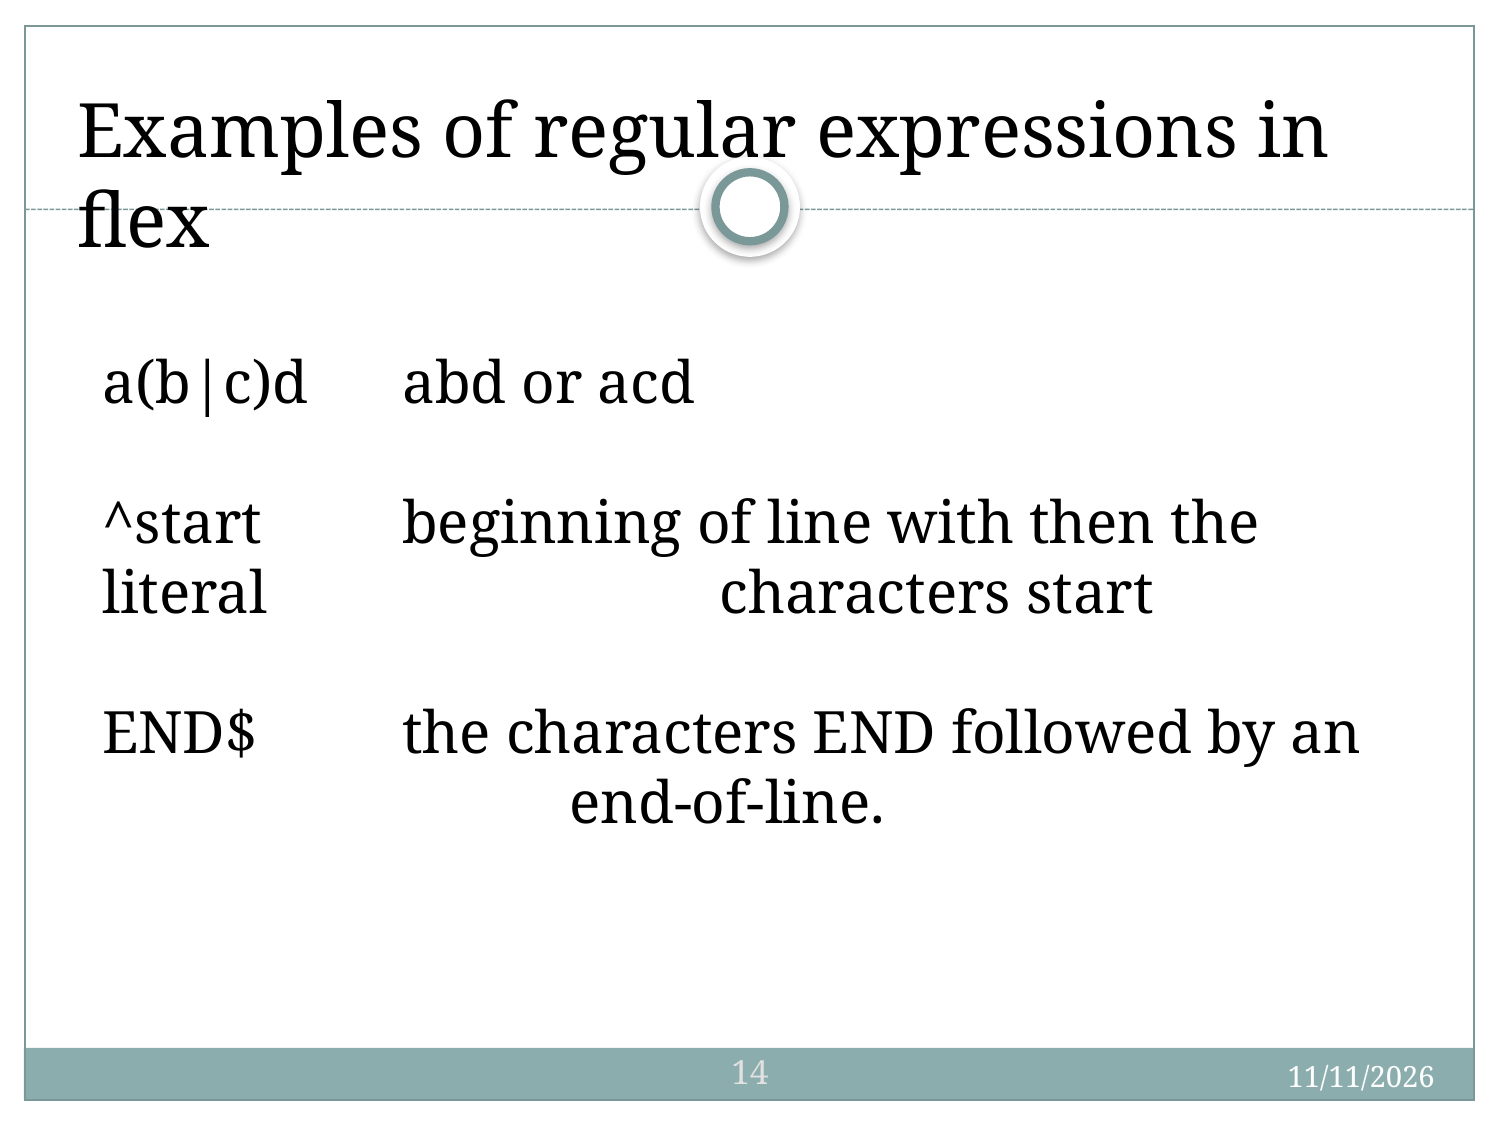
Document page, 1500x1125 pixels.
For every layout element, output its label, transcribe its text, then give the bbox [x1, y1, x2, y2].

text_box Examples of regular expressions in flex [62, 74, 1425, 270]
slide_number 14 [699, 1037, 800, 1110]
text_box a(b|c)d abd or acd ^start beginning of line with then the literal characters start END$ the characters END followed by an end-of-line. [87, 337, 1450, 843]
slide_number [950, 1050, 1450, 1111]
